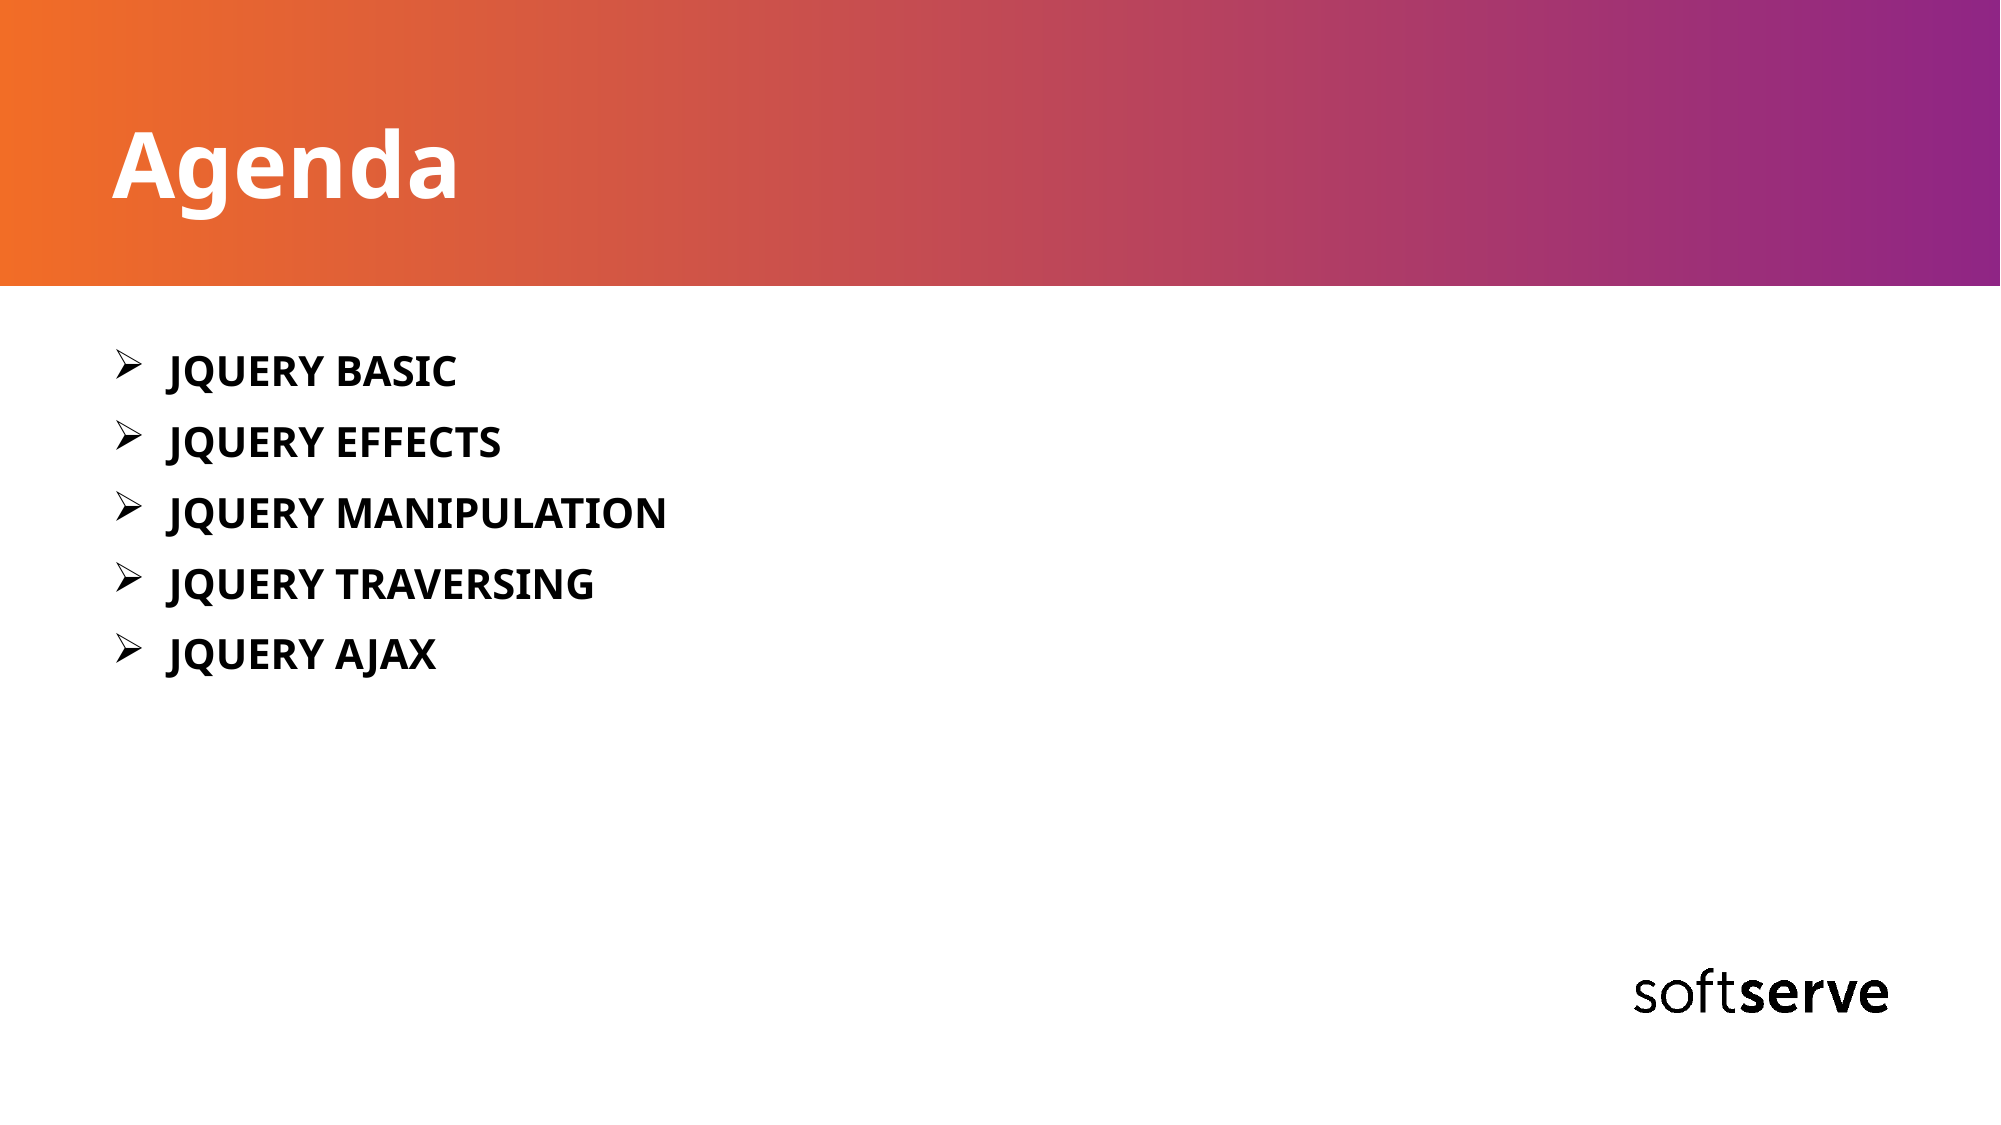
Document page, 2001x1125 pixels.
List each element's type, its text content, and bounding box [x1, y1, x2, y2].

title Agenda [112, 112, 1888, 225]
list JQUERY BASIC JQUERY EFFECTS JQUERY MANIPULATION JQUERY TRAVERSING JQUERY AJAX [112, 337, 1888, 900]
picture [1634, 968, 1888, 1013]
